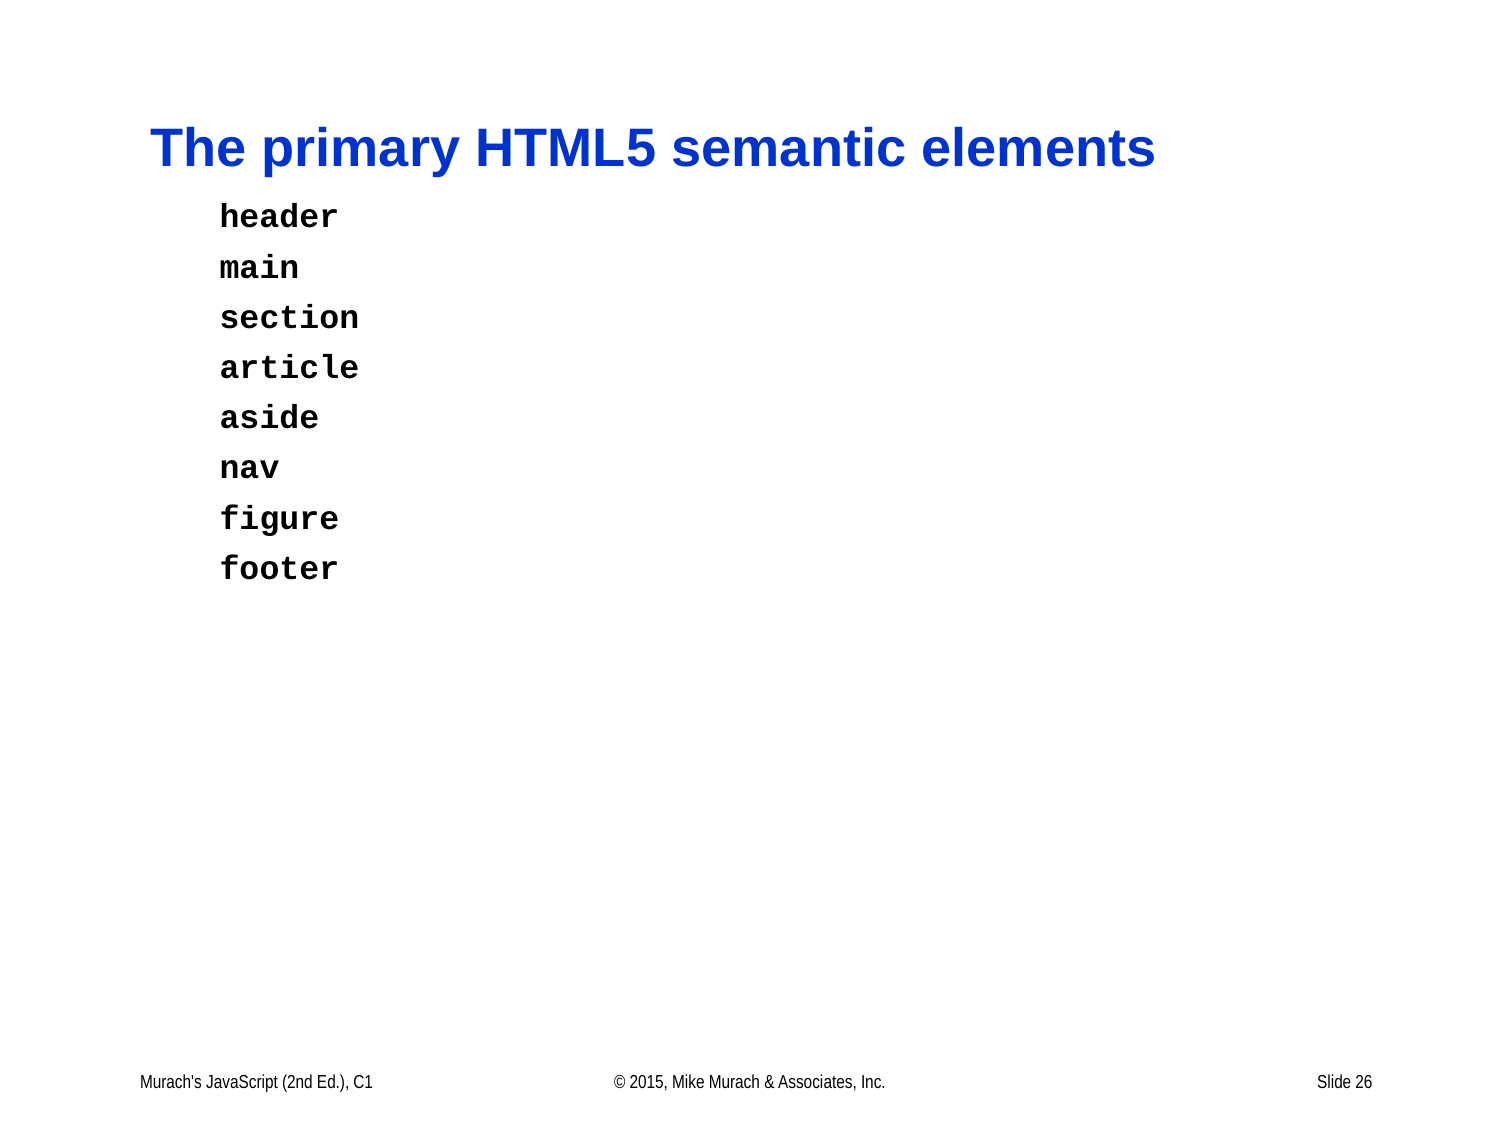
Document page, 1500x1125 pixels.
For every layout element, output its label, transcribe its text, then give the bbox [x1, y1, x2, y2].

slide_number Murach's JavaScript (2nd Ed.), C1 [125, 1025, 450, 1100]
footer © 2015, Mike Murach & Associates, Inc. [474, 1025, 1025, 1100]
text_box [162, 199, 1361, 603]
slide_number Slide 26 [1074, 1025, 1388, 1100]
title The primary HTML5 semantic elements [150, 112, 1350, 179]
